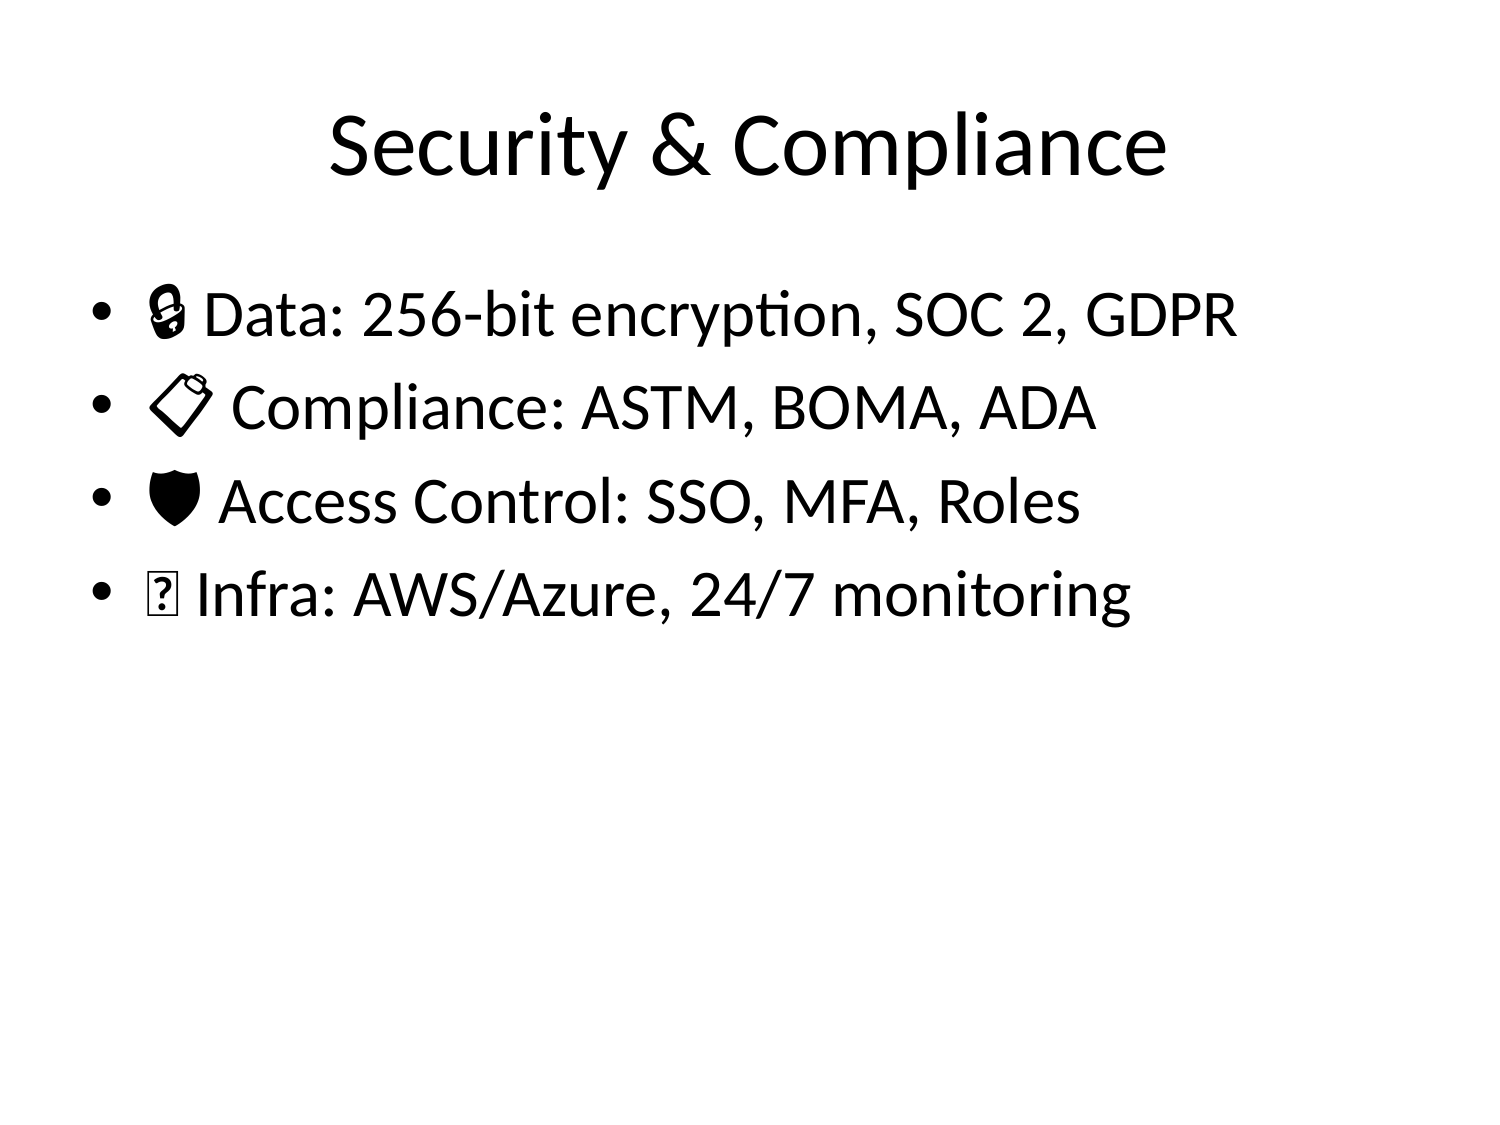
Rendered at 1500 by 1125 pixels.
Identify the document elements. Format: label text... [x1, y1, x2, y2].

list 🔒 Data: 256-bit encryption, SOC 2, GDPR 📋 Compliance: ASTM, BOMA, ADA 🛡️ Access Control: SSO, MFA, Roles 🌐 Infra: AWS/Azure, 24/7 monitoring [75, 262, 1425, 1005]
title Security & Compliance [75, 45, 1425, 233]
